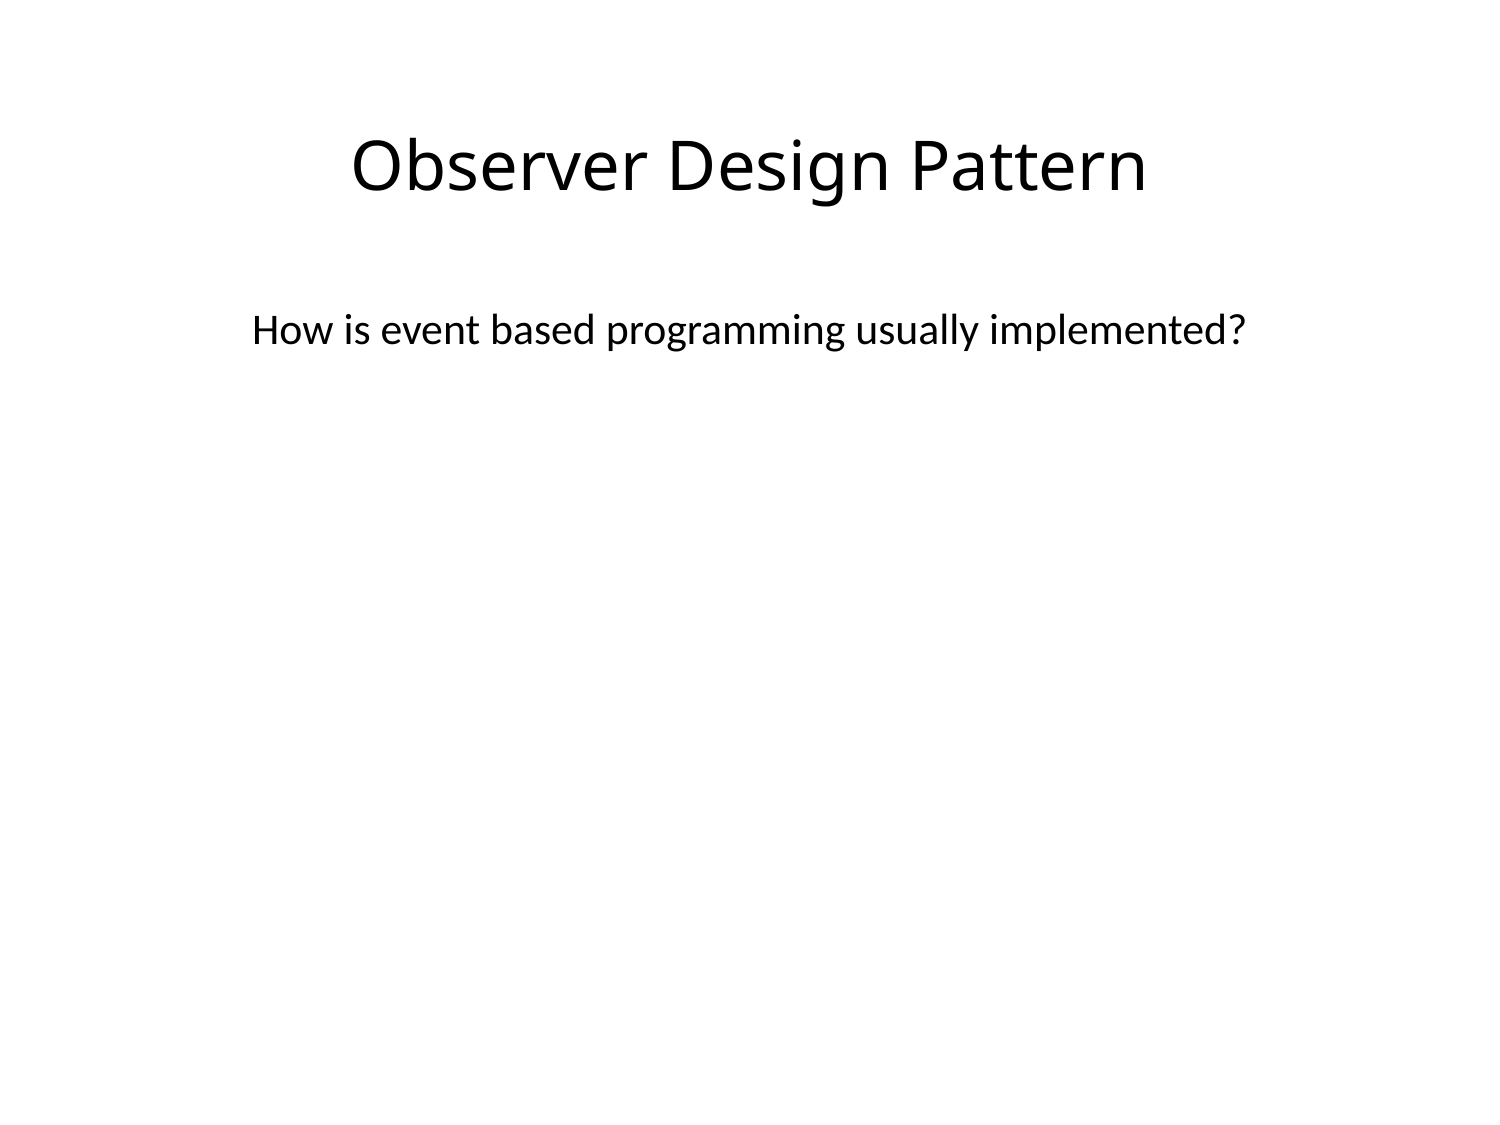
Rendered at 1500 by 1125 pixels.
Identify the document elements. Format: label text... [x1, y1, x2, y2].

title Observer Design Pattern [103, 59, 1397, 278]
list How is event based programming usually implemented? [103, 299, 1397, 1014]
